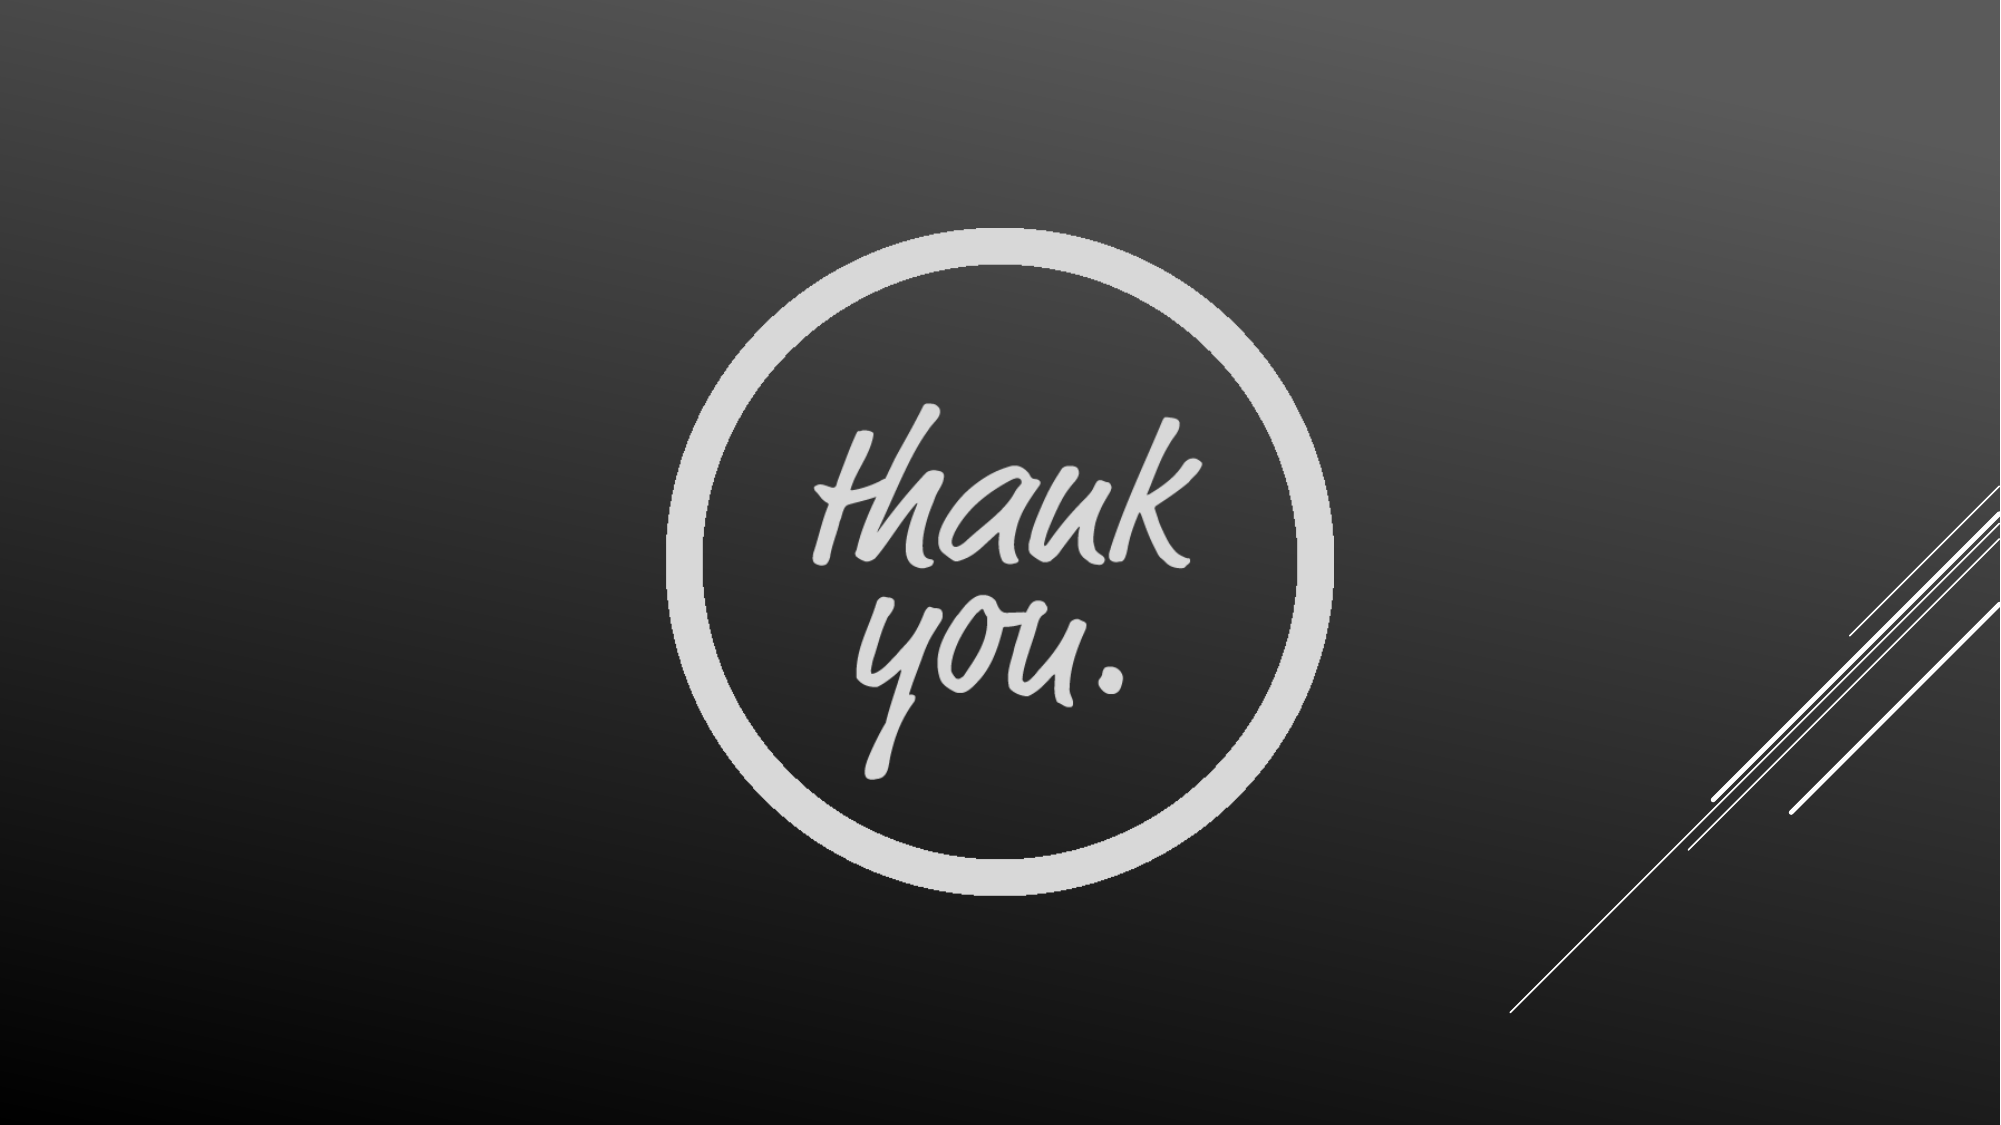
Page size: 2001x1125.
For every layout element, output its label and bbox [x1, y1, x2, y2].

picture [665, 228, 1335, 897]
